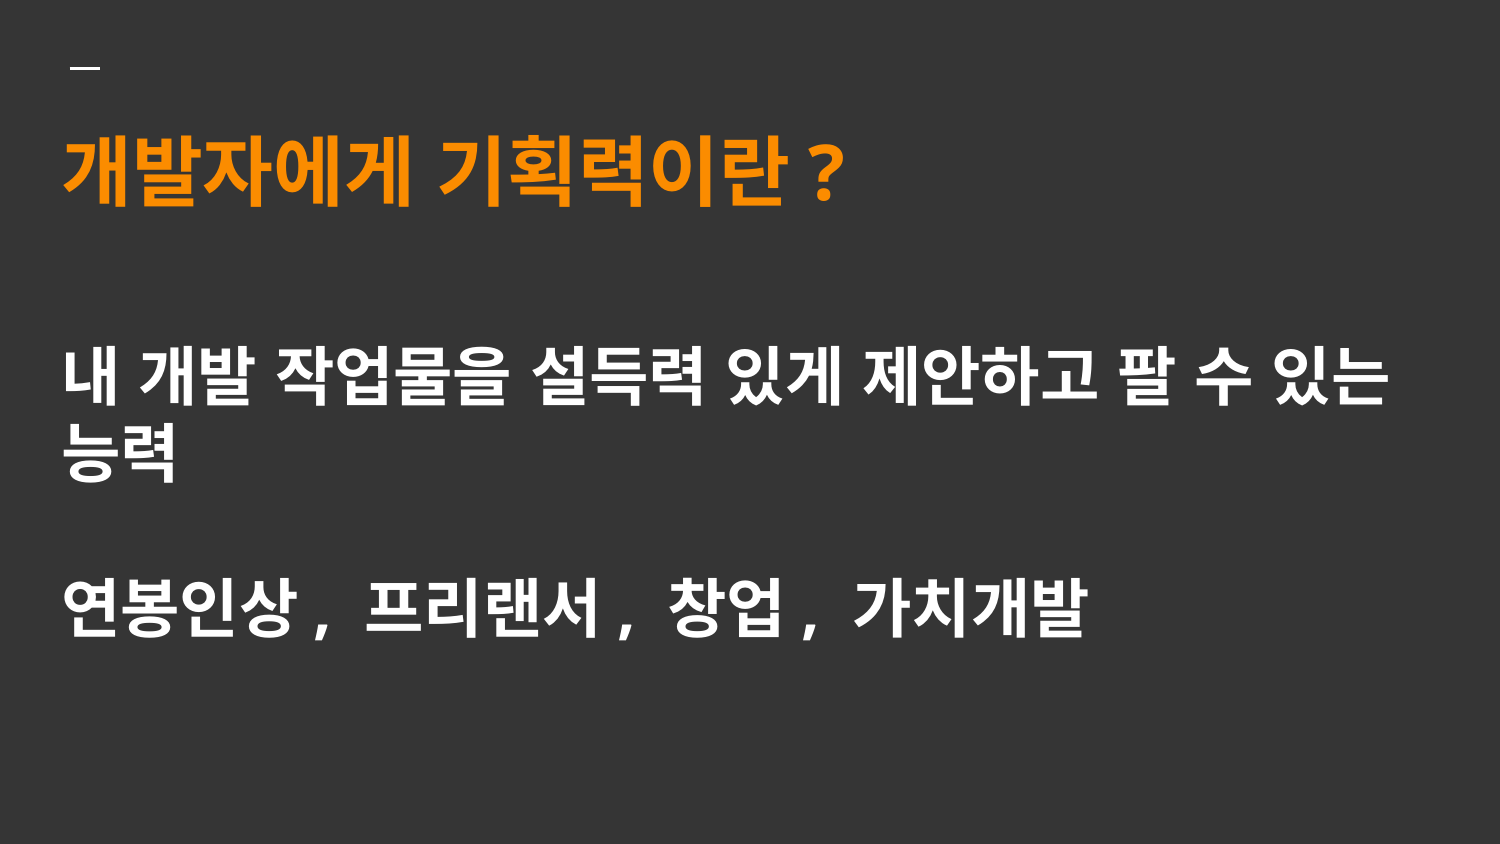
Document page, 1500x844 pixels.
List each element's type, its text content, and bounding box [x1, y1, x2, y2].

title 개발자에게 기획력이란? 내 개발 작업물을 설득력 있게 제안하고 팔 수 있는 능력 연봉인상, 프리랜서, 창업, 가치개발 [46, 108, 1463, 738]
